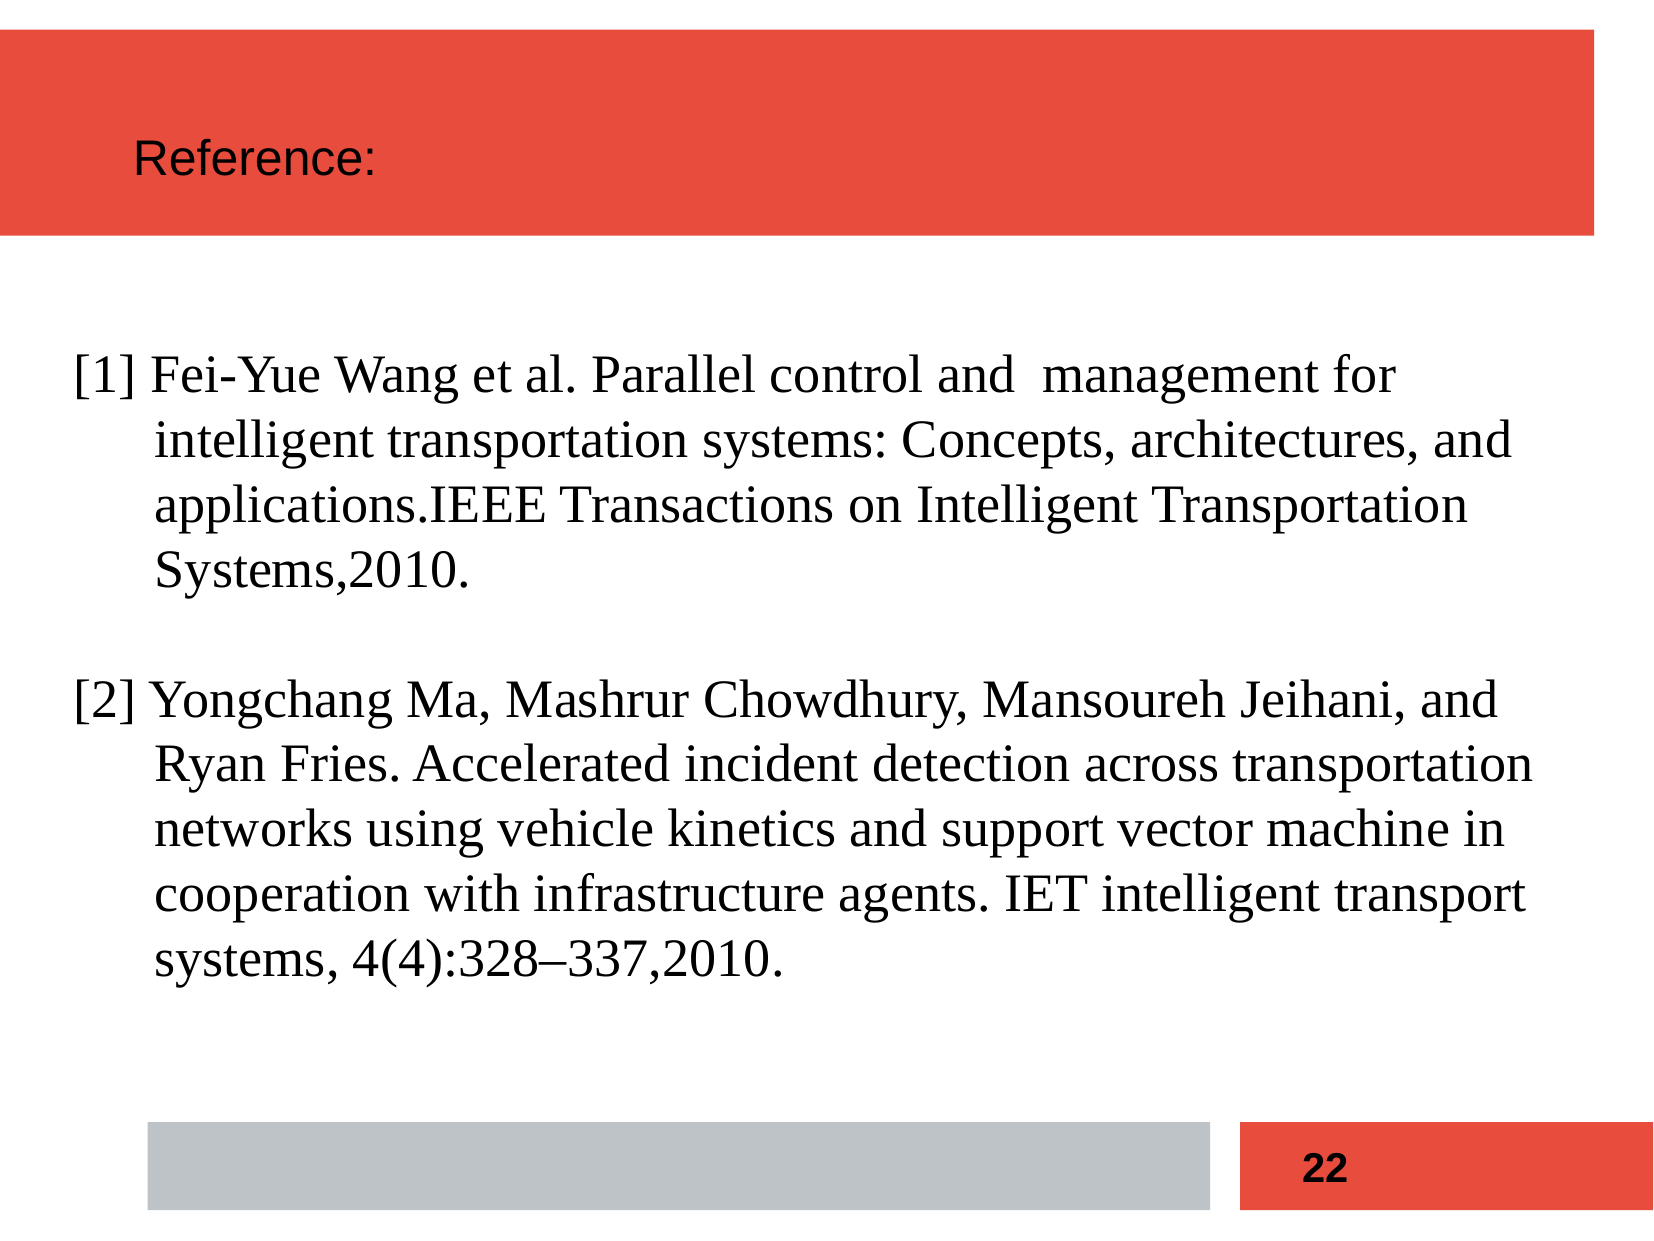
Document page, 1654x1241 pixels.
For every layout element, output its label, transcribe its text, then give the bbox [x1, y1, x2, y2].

text_box [1] Fei-Yue Wang et al. Parallel control and management for intelligent transportation systems: Concepts, architectures, and applications.IEEE Transactions on Intelligent Transportation Systems,2010. [2] Yongchang Ma, Mashrur Chowdhury, Mansoureh Jeihani, and Ryan Fries. Accelerated incident detection across transportation networks using vehicle kinetics and support vector machine in cooperation with infrastructure agents. IET intelligent transport systems, 4(4):328–337,2010. [59, 330, 1571, 957]
text_box Reference: [118, 118, 603, 189]
text_box 22 [1287, 1133, 1441, 1196]
